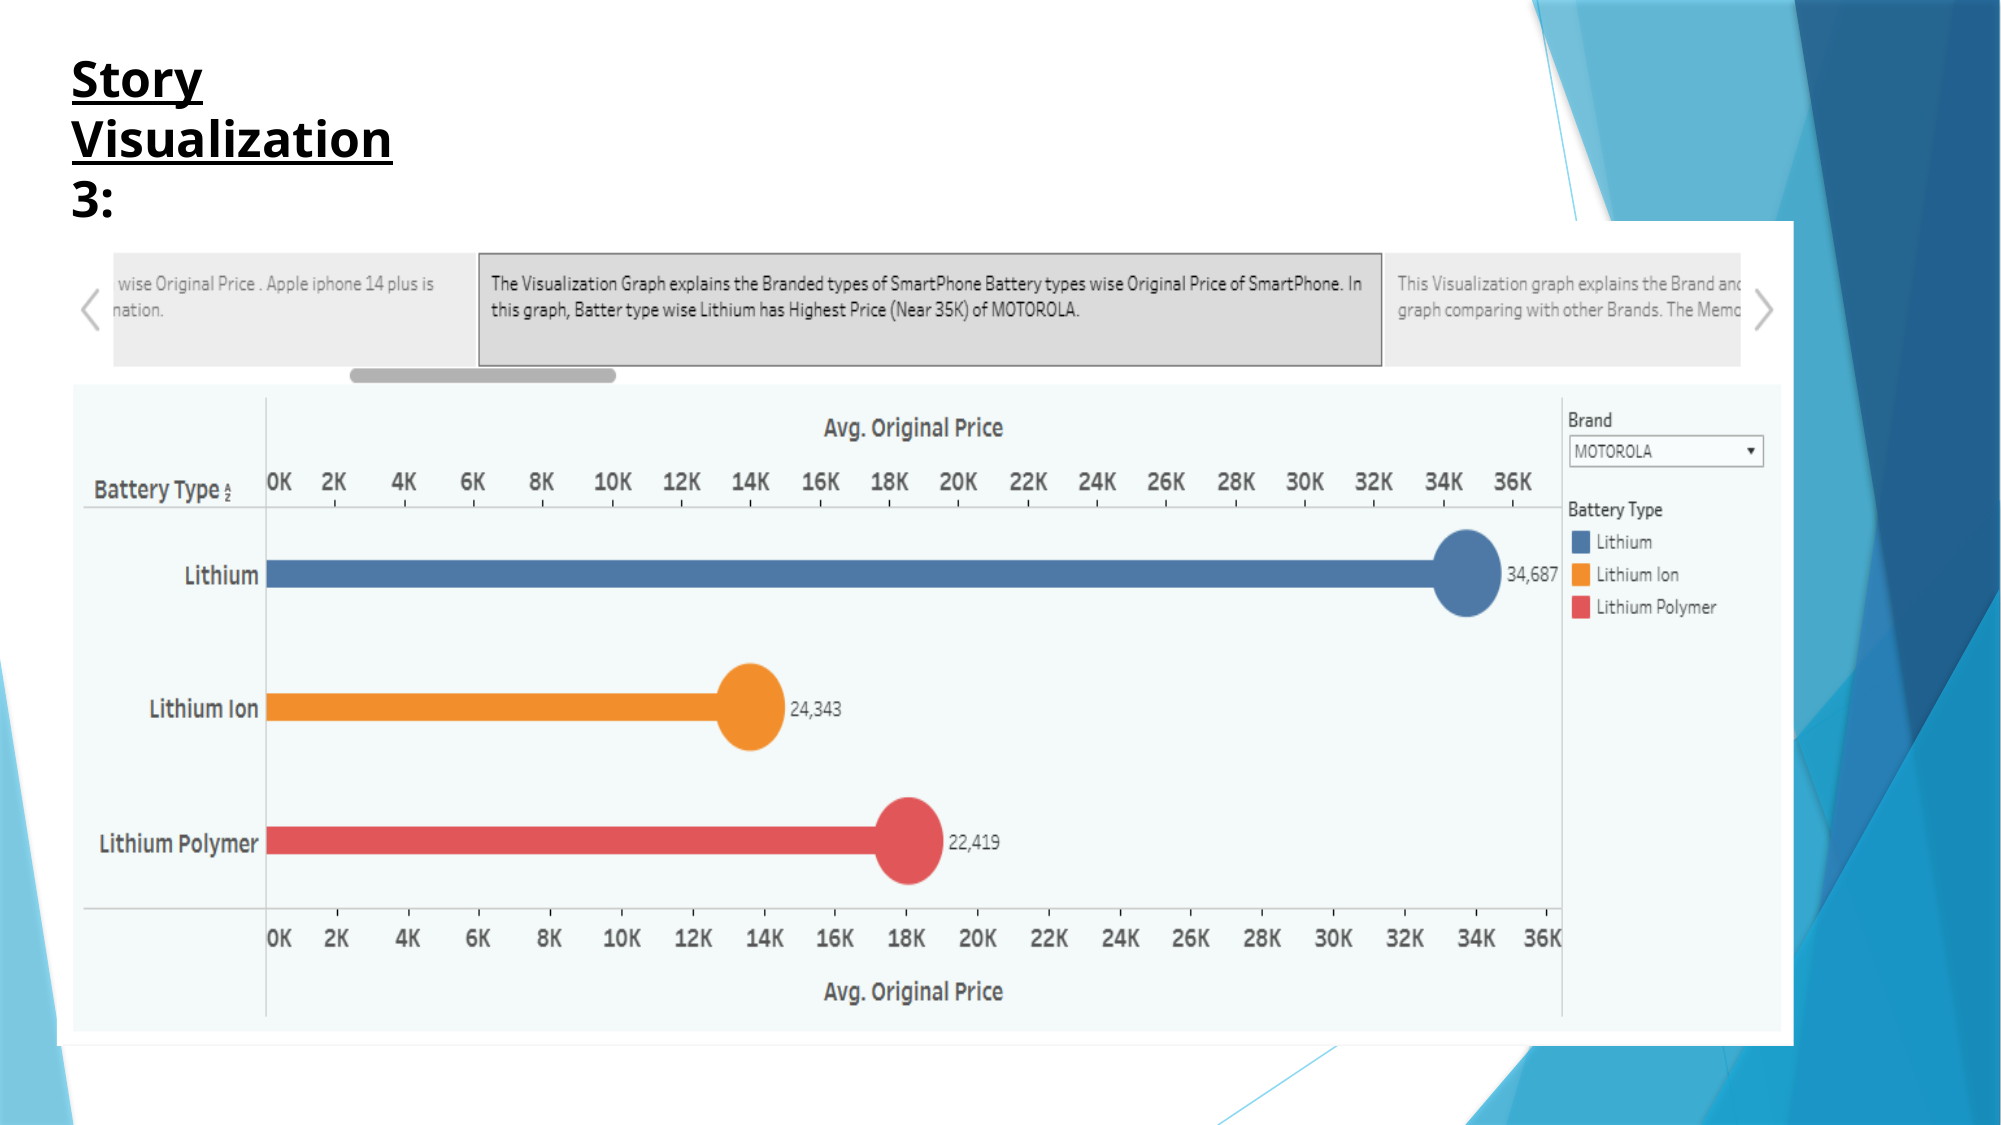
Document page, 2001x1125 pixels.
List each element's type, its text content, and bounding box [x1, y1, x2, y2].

picture [56, 221, 1795, 1047]
text_box Story Visualization 3: [56, 40, 425, 219]
